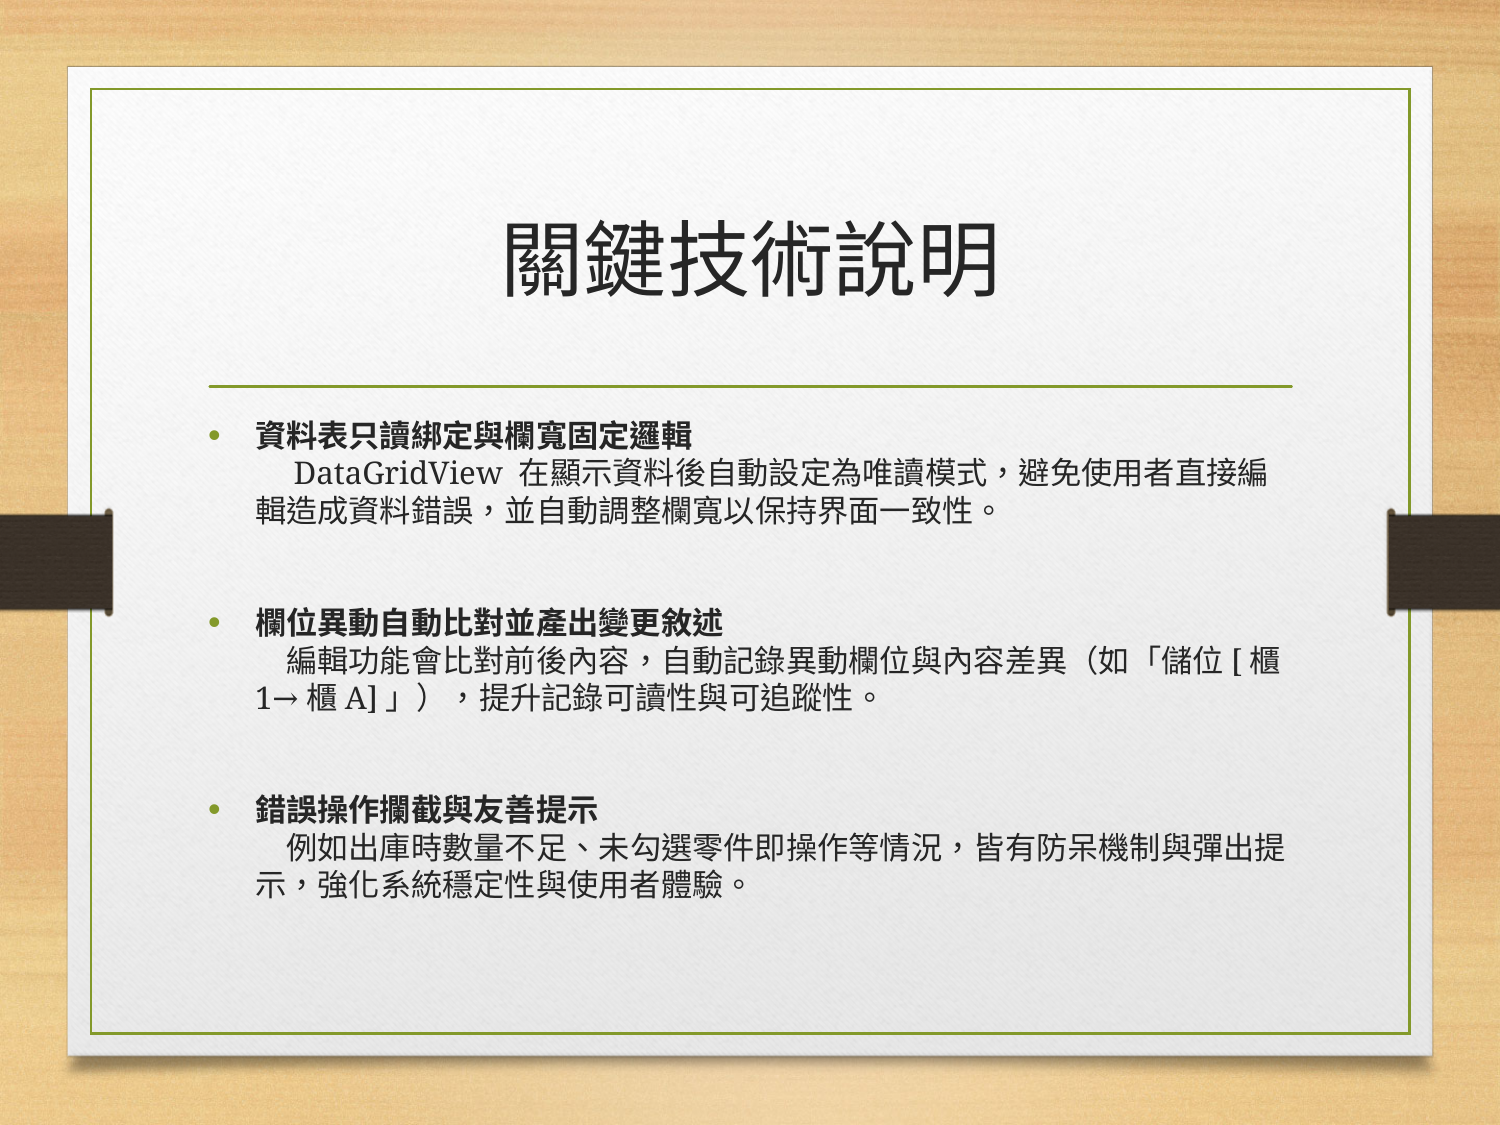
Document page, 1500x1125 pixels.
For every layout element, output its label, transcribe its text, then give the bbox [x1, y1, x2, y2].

picture [0, 0, 1500, 1125]
title 關鍵技術說明 [193, 150, 1309, 365]
list 資料表只讀綁定與欄寬固定邏輯 DataGridView 在顯示資料後自動設定為唯讀模式，避免使用者直接編輯造成資料錯誤，並自動調整欄寬以保持界面一致性。 欄位異動自動比對並產出變更敘述 編輯功能會比對前後內容，自動記錄異動欄位與內容差異（如「儲位[櫃1→櫃A]」），提升記錄可讀性與可追蹤性。 錯誤操作攔截與友善提示 例如出庫時數量不足、未勾選零件即操作等情況，皆有防呆機制與彈出提示，強化系統穩定性與使用者體驗。 [193, 408, 1309, 974]
